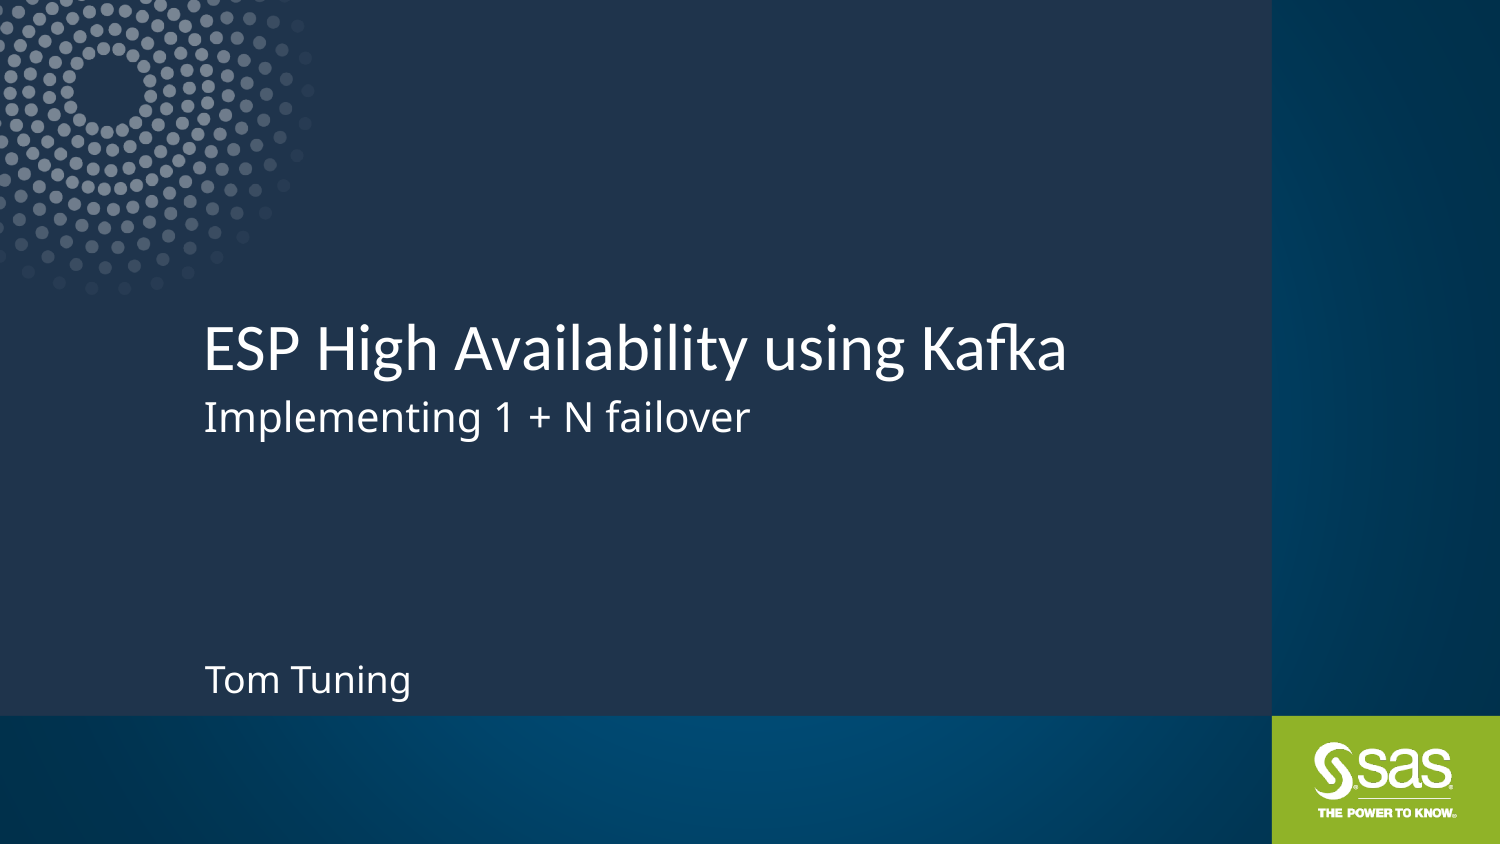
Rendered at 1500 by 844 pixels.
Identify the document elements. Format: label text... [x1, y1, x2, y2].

list Implementing 1 + N failover [188, 391, 1274, 450]
text_box Tom Tuning [190, 649, 427, 709]
title ESP High Availability using Kafka [188, 295, 1274, 391]
picture [0, 0, 1500, 844]
